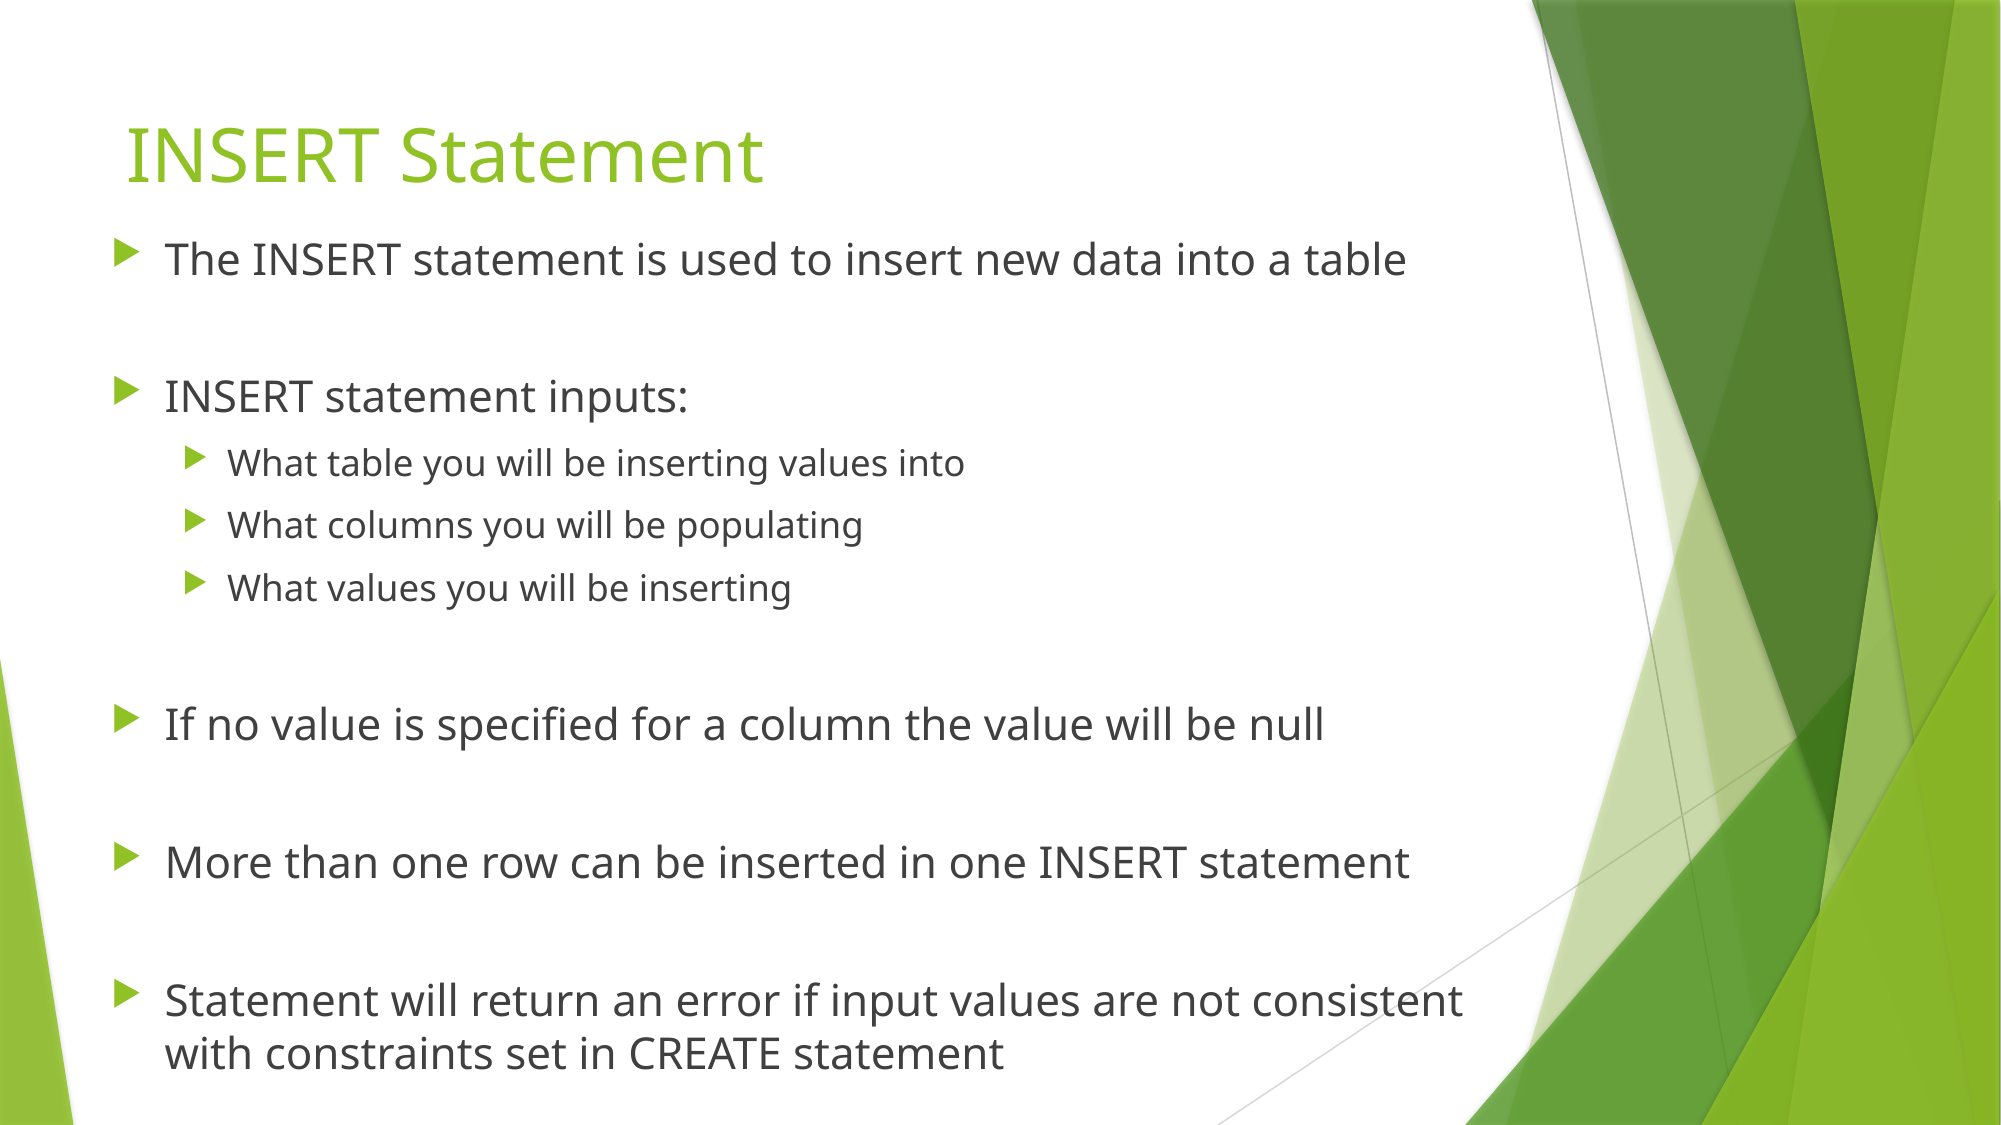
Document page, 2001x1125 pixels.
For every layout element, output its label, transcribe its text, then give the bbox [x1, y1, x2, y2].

list The INSERT statement is used to insert new data into a table INSERT statement inputs: What table you will be inserting values into What columns you will be populating What values you will be inserting If no value is specified for a column the value will be null More than one row can be inserted in one INSERT statement Statement will return an error if input values are not consistent with constraints set in CREATE statement [96, 223, 1557, 1094]
title INSERT Statement [111, 99, 1522, 223]
